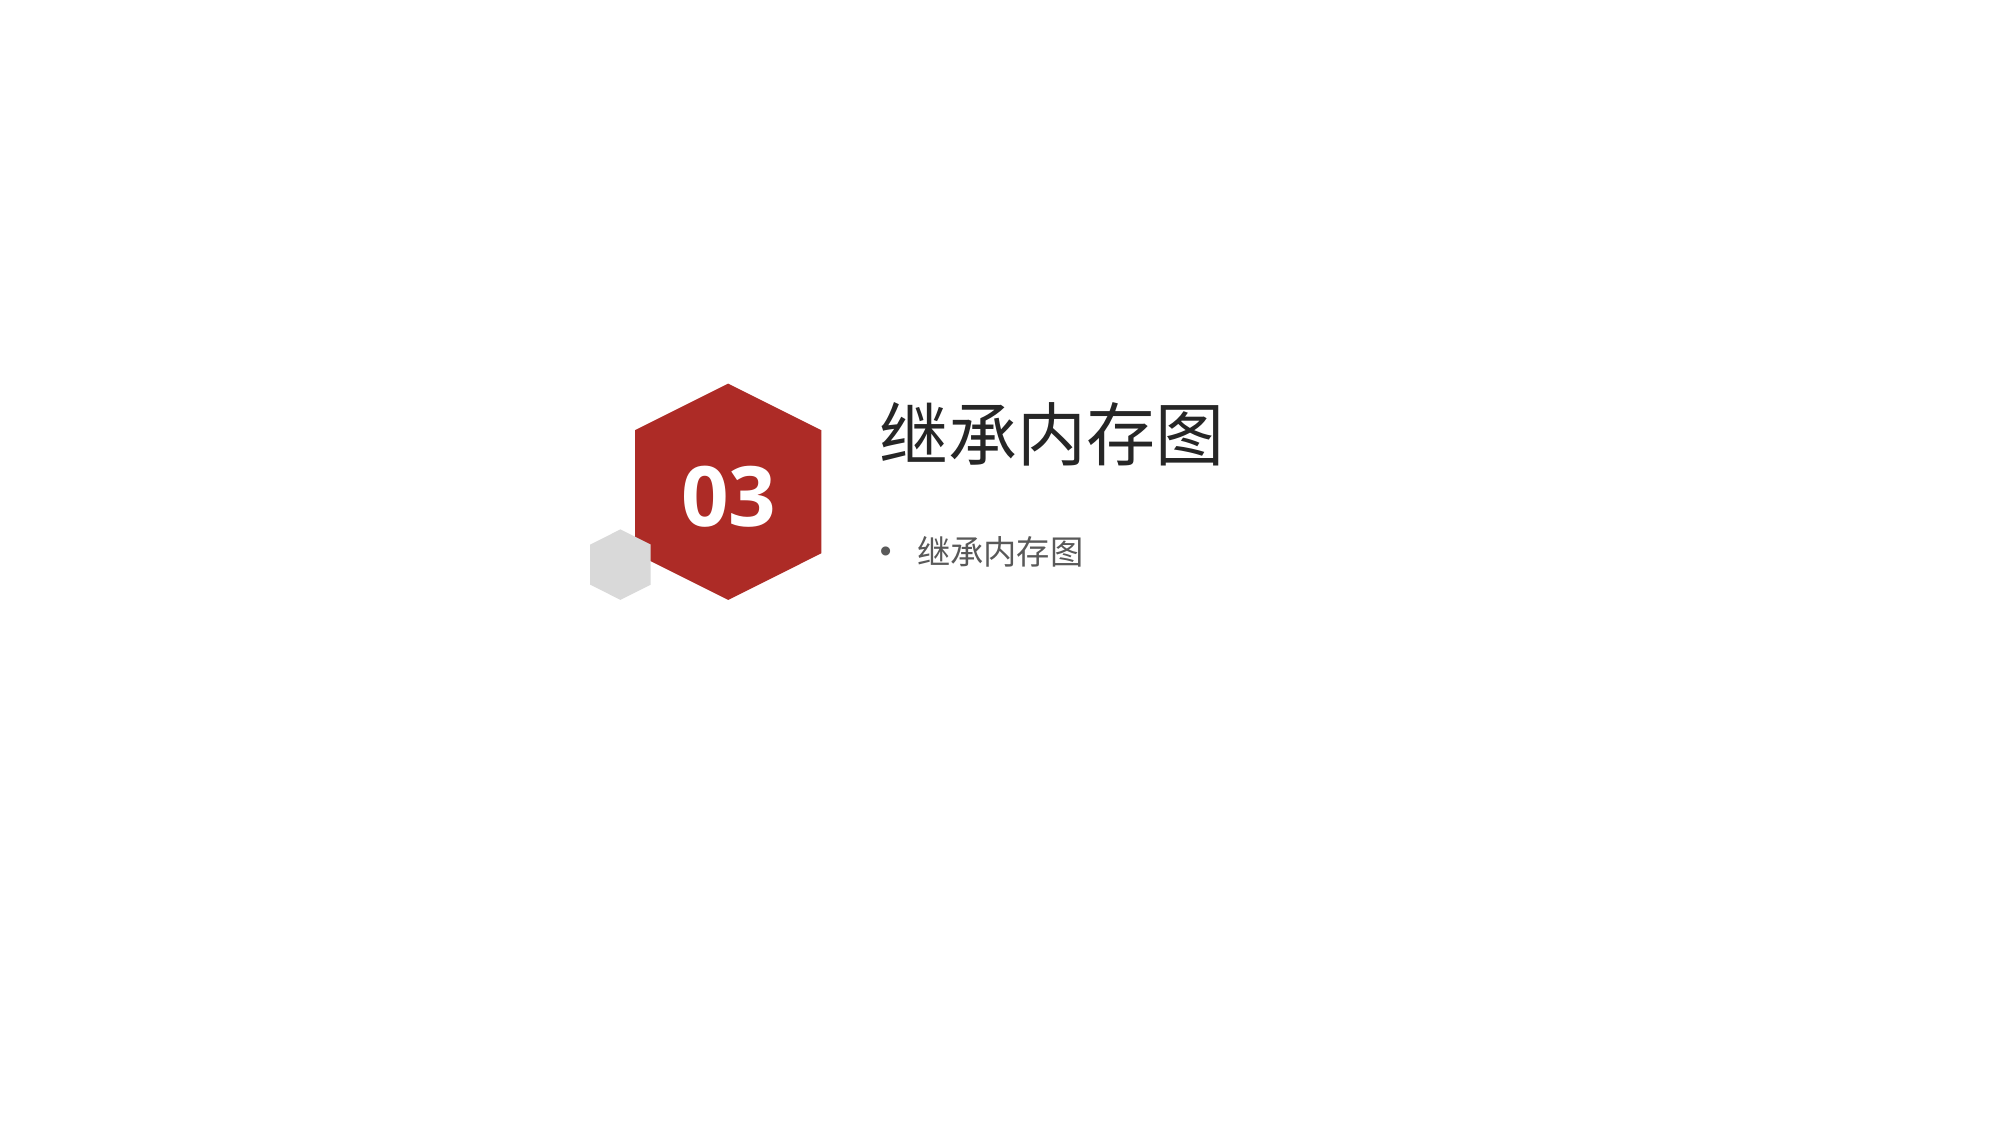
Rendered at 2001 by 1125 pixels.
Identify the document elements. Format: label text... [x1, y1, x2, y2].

list 03 [636, 404, 822, 594]
title 继承内存图 [864, 393, 1969, 484]
list 继承内存图 [864, 503, 1762, 900]
